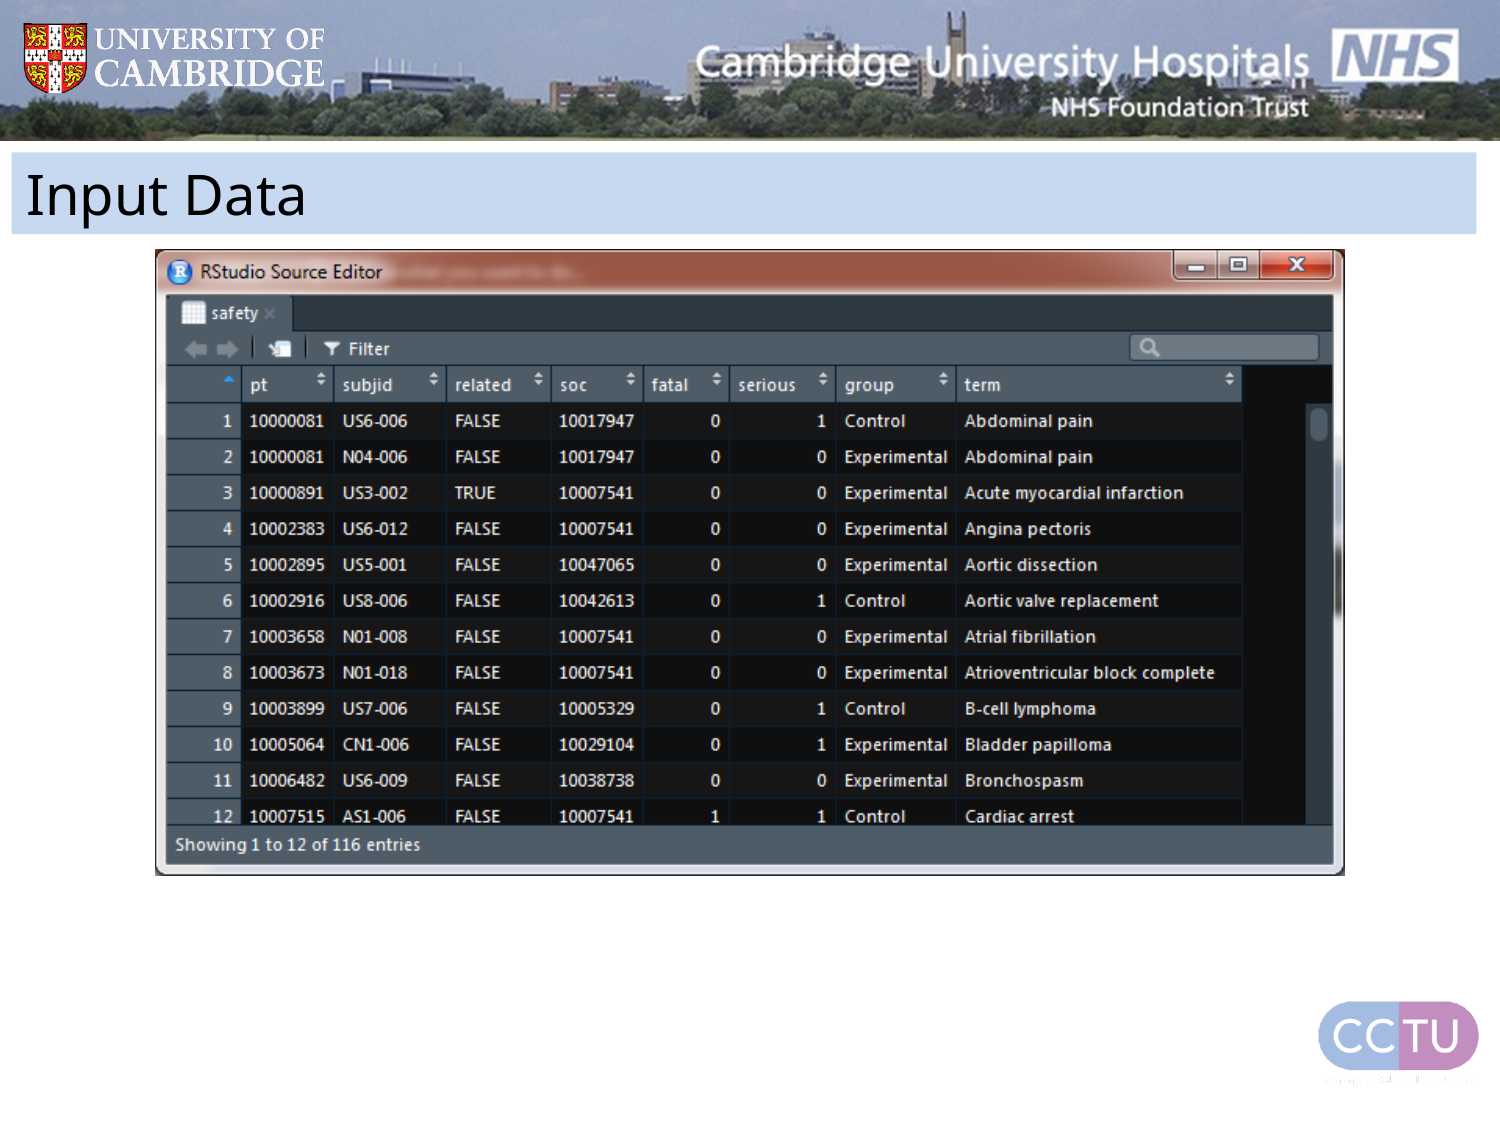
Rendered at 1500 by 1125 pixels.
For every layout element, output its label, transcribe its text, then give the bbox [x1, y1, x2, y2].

picture [1316, 999, 1480, 1088]
text_box Input Data [11, 152, 1477, 235]
picture [0, 0, 1500, 141]
picture [155, 248, 1345, 876]
